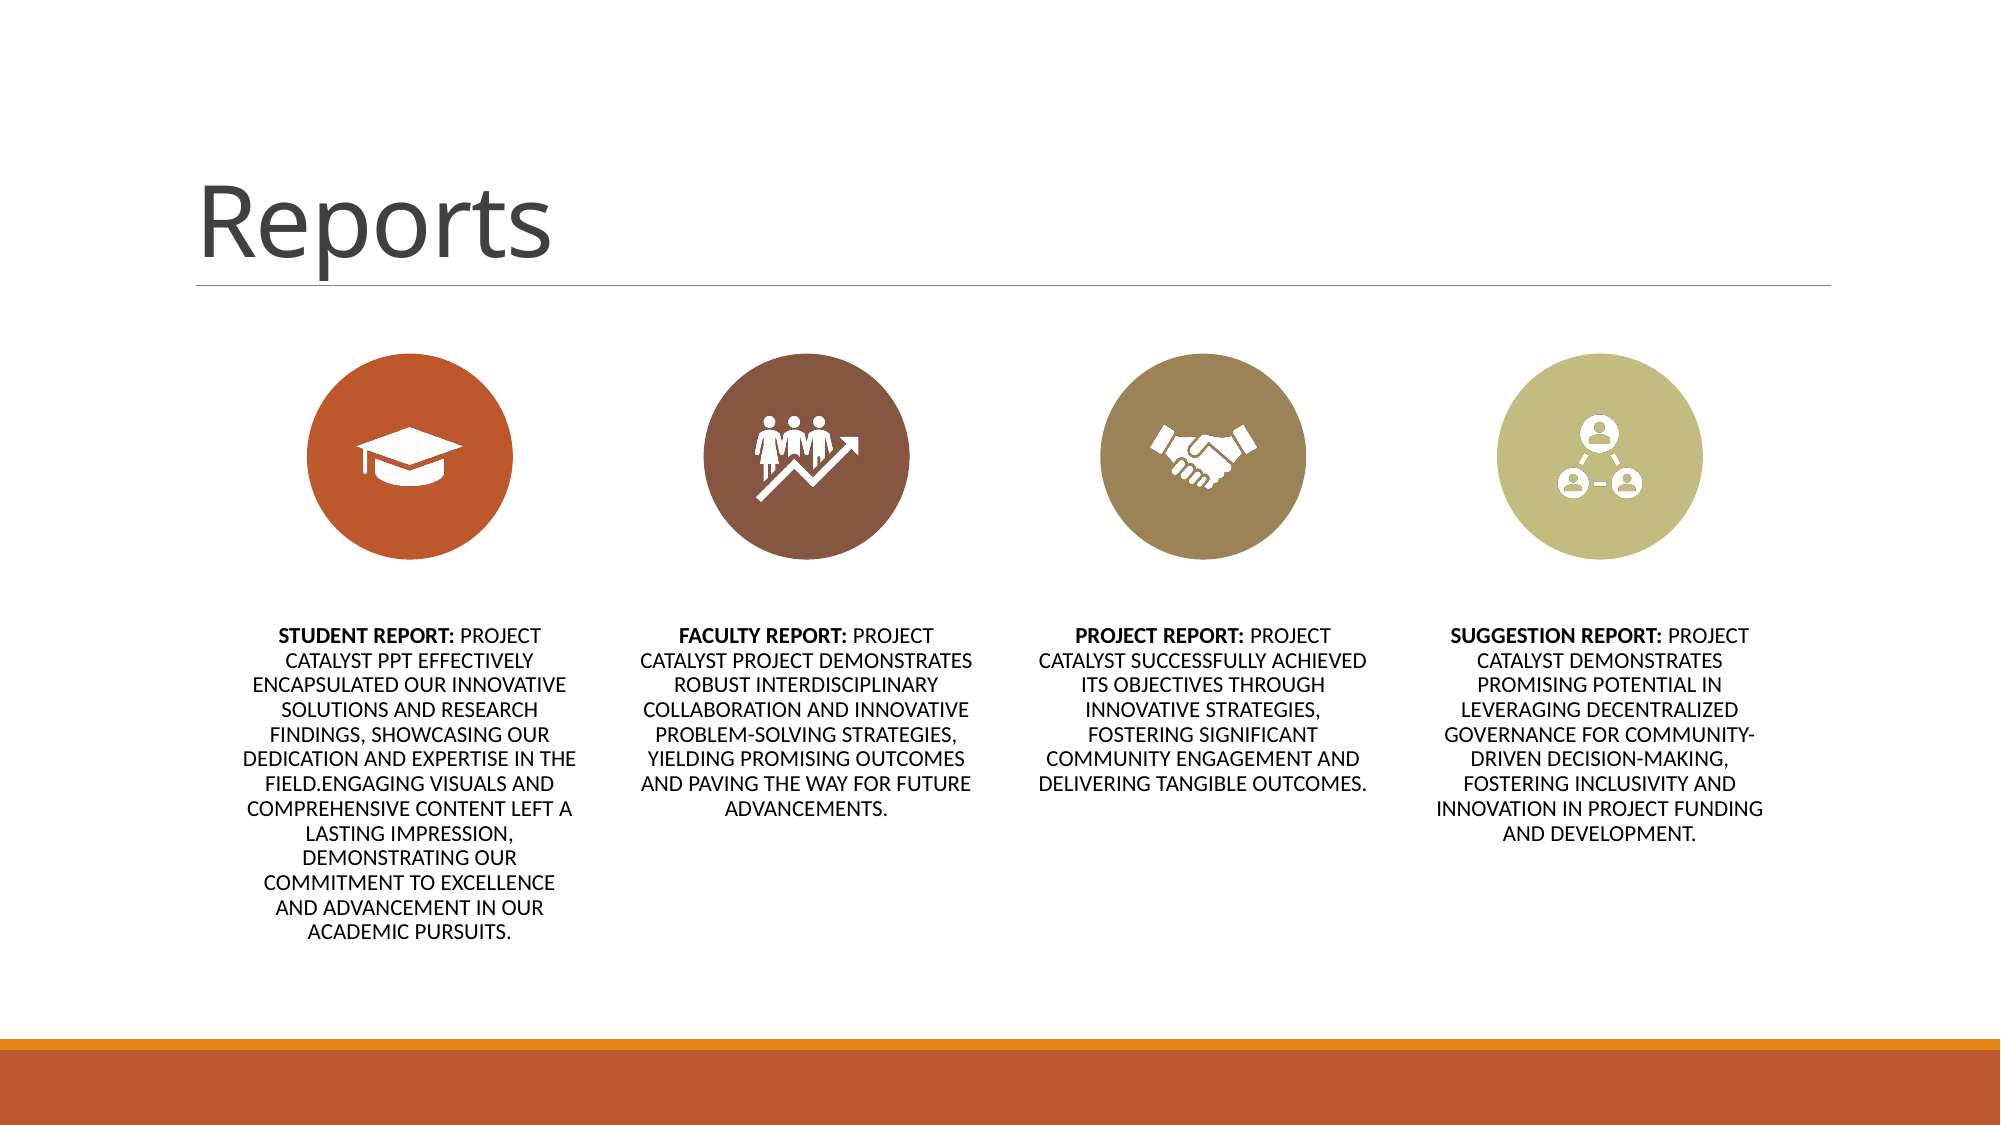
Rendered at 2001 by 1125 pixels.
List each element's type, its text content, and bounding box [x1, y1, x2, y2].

title Reports [180, 47, 1830, 285]
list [179, 343, 1831, 966]
